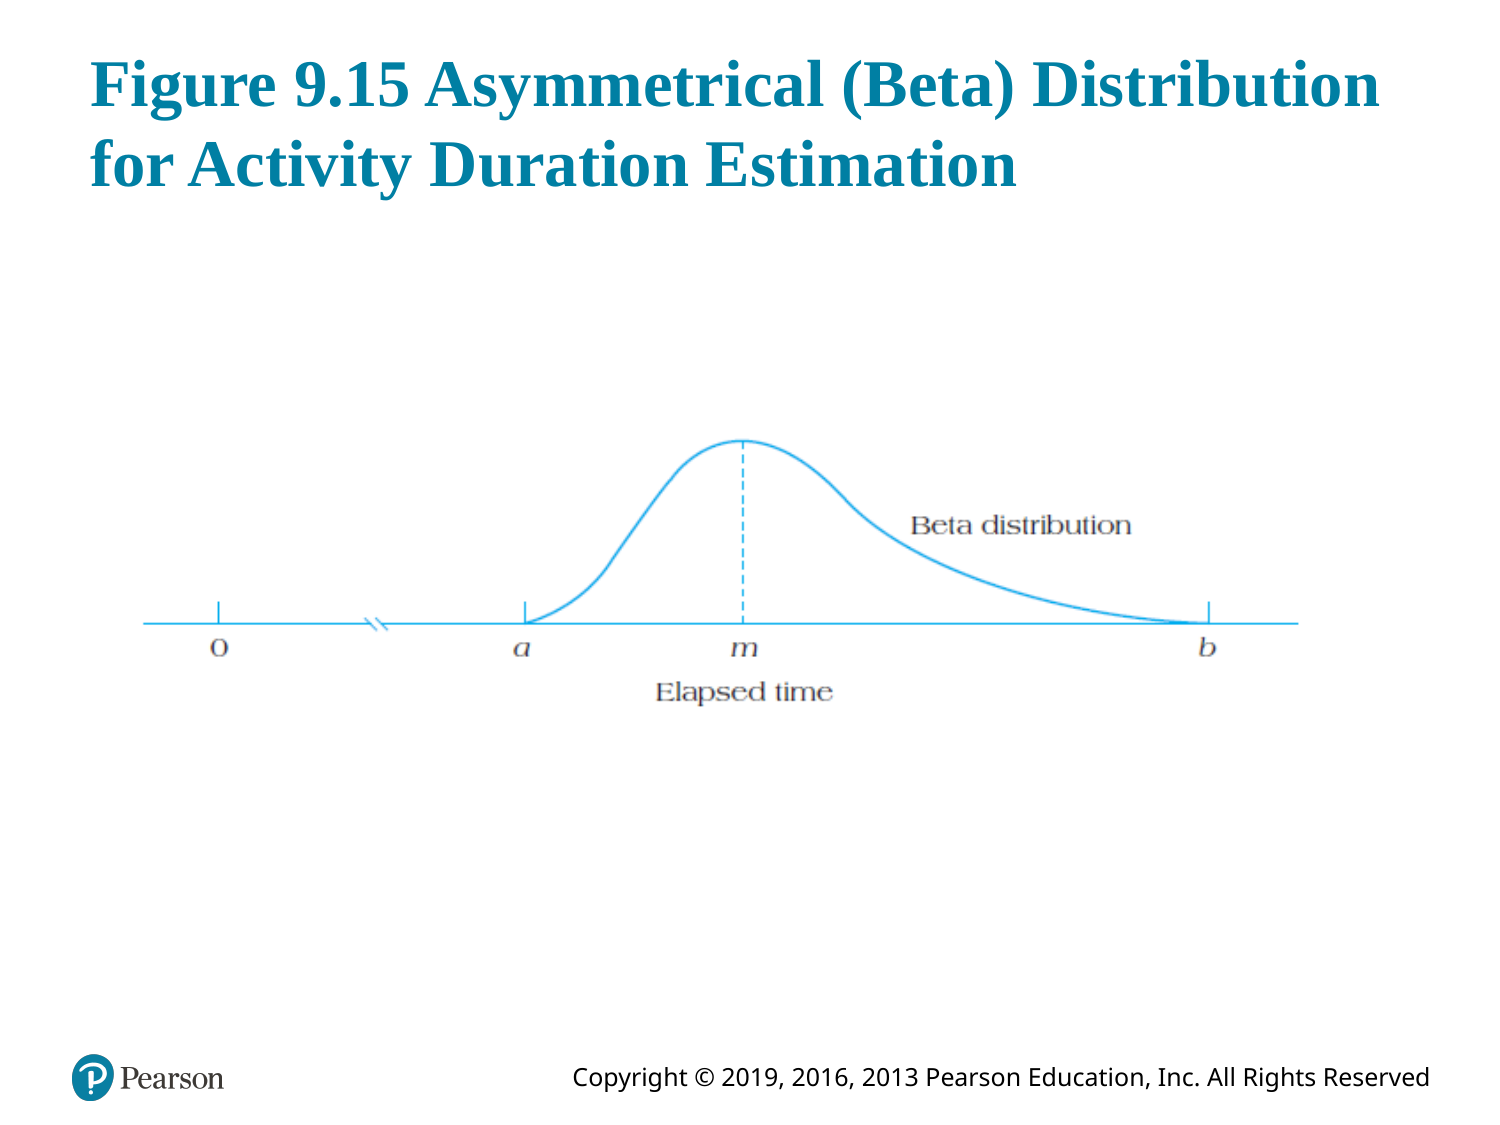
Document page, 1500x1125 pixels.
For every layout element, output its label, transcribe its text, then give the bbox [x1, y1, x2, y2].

picture [80, 1063, 106, 1088]
picture [72, 1087, 83, 1101]
picture [72, 1054, 88, 1070]
title Figure 9.15 Asymmetrical (Beta) Distribution for Activity Duration Estimation [75, 39, 1425, 215]
picture [98, 1054, 224, 1101]
picture [133, 375, 1320, 720]
